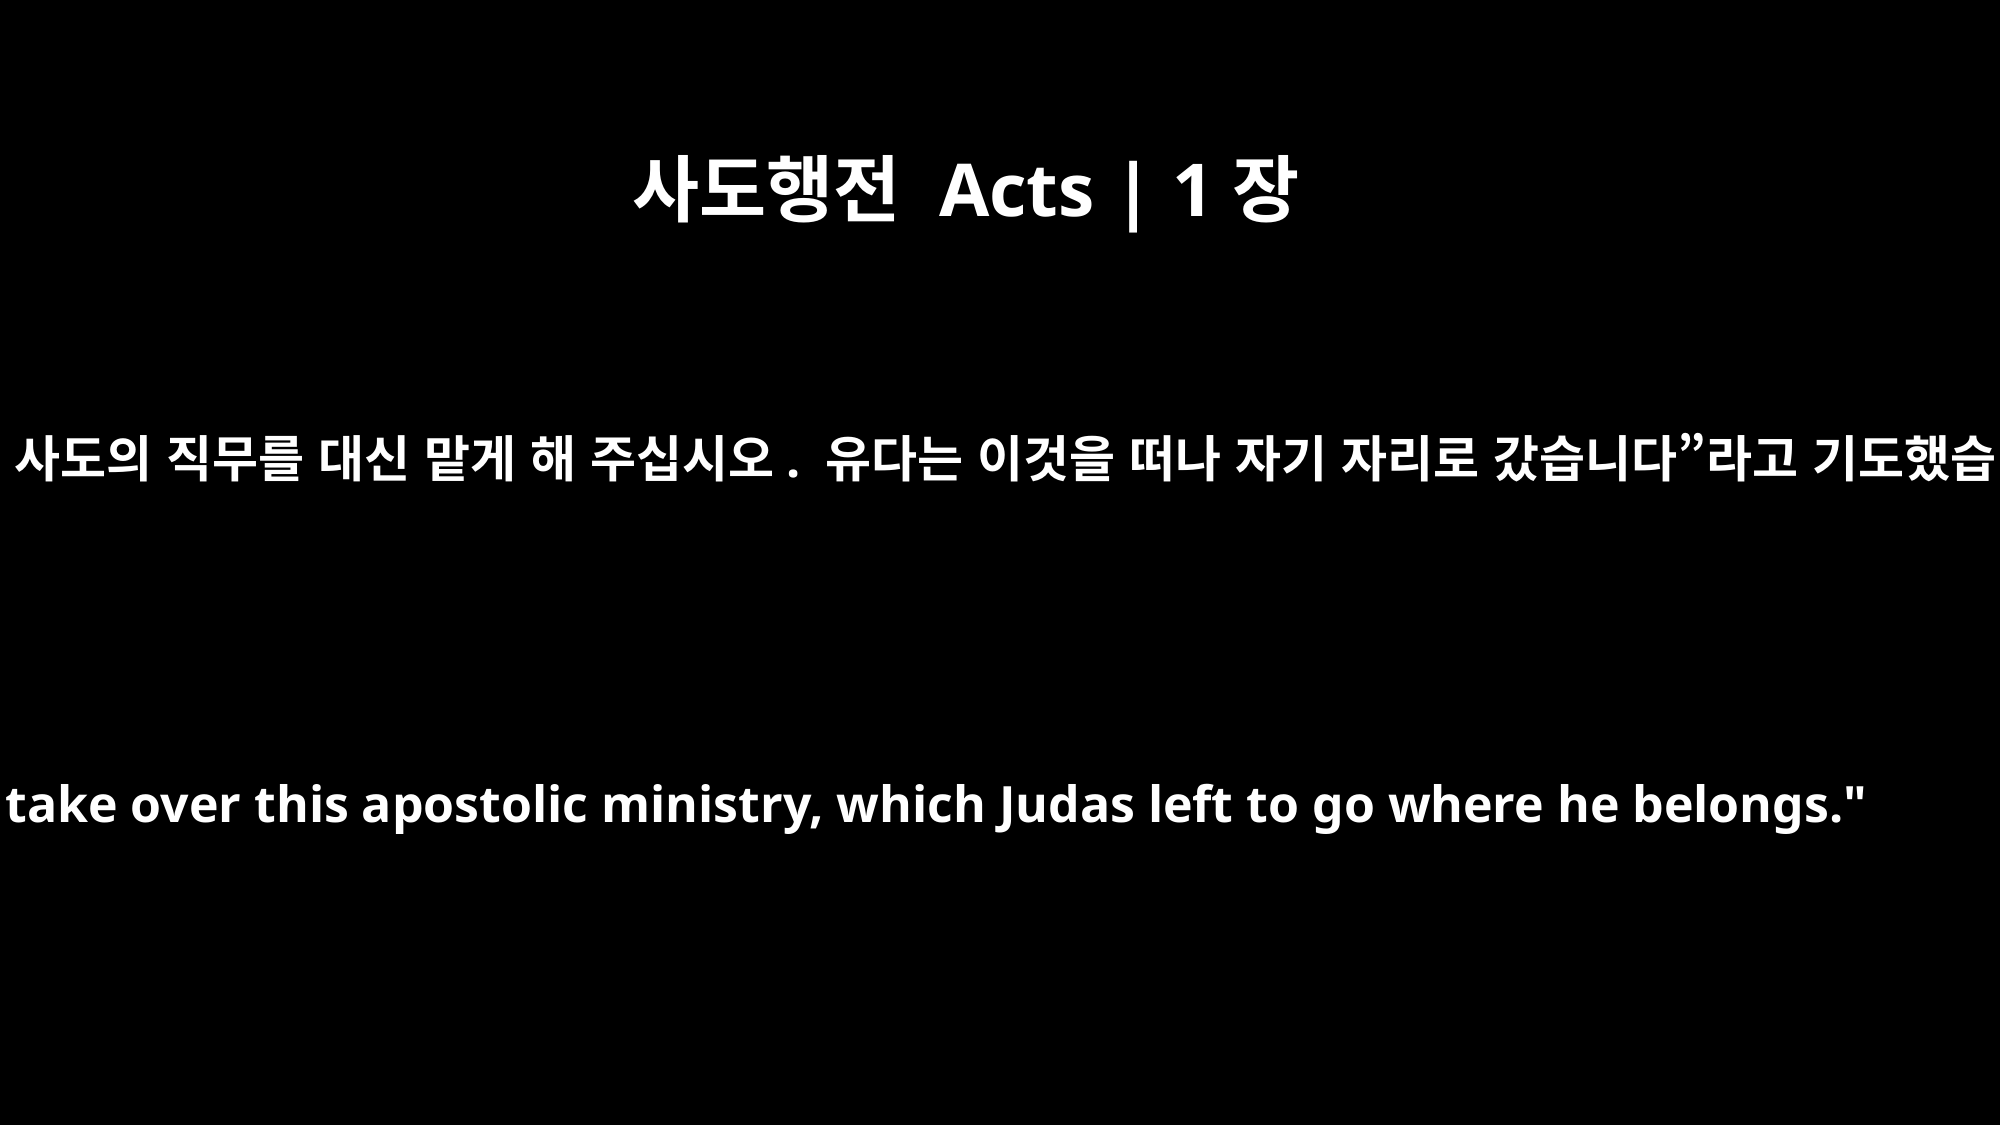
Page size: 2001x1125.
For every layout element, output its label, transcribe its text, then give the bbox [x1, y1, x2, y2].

text_box to take over this apostolic ministry, which Judas left to go where he belongs." [0, 764, 1883, 840]
text_box 25 이 봉사와 사도의 직무를 대신 맡게 해 주십시오. 유다는 이것을 떠나 자기 자리로 갔습니다”라고 기도했습니다. [0, 359, 2000, 495]
text_box 사도행전 Acts | 1장 [617, 136, 1315, 239]
